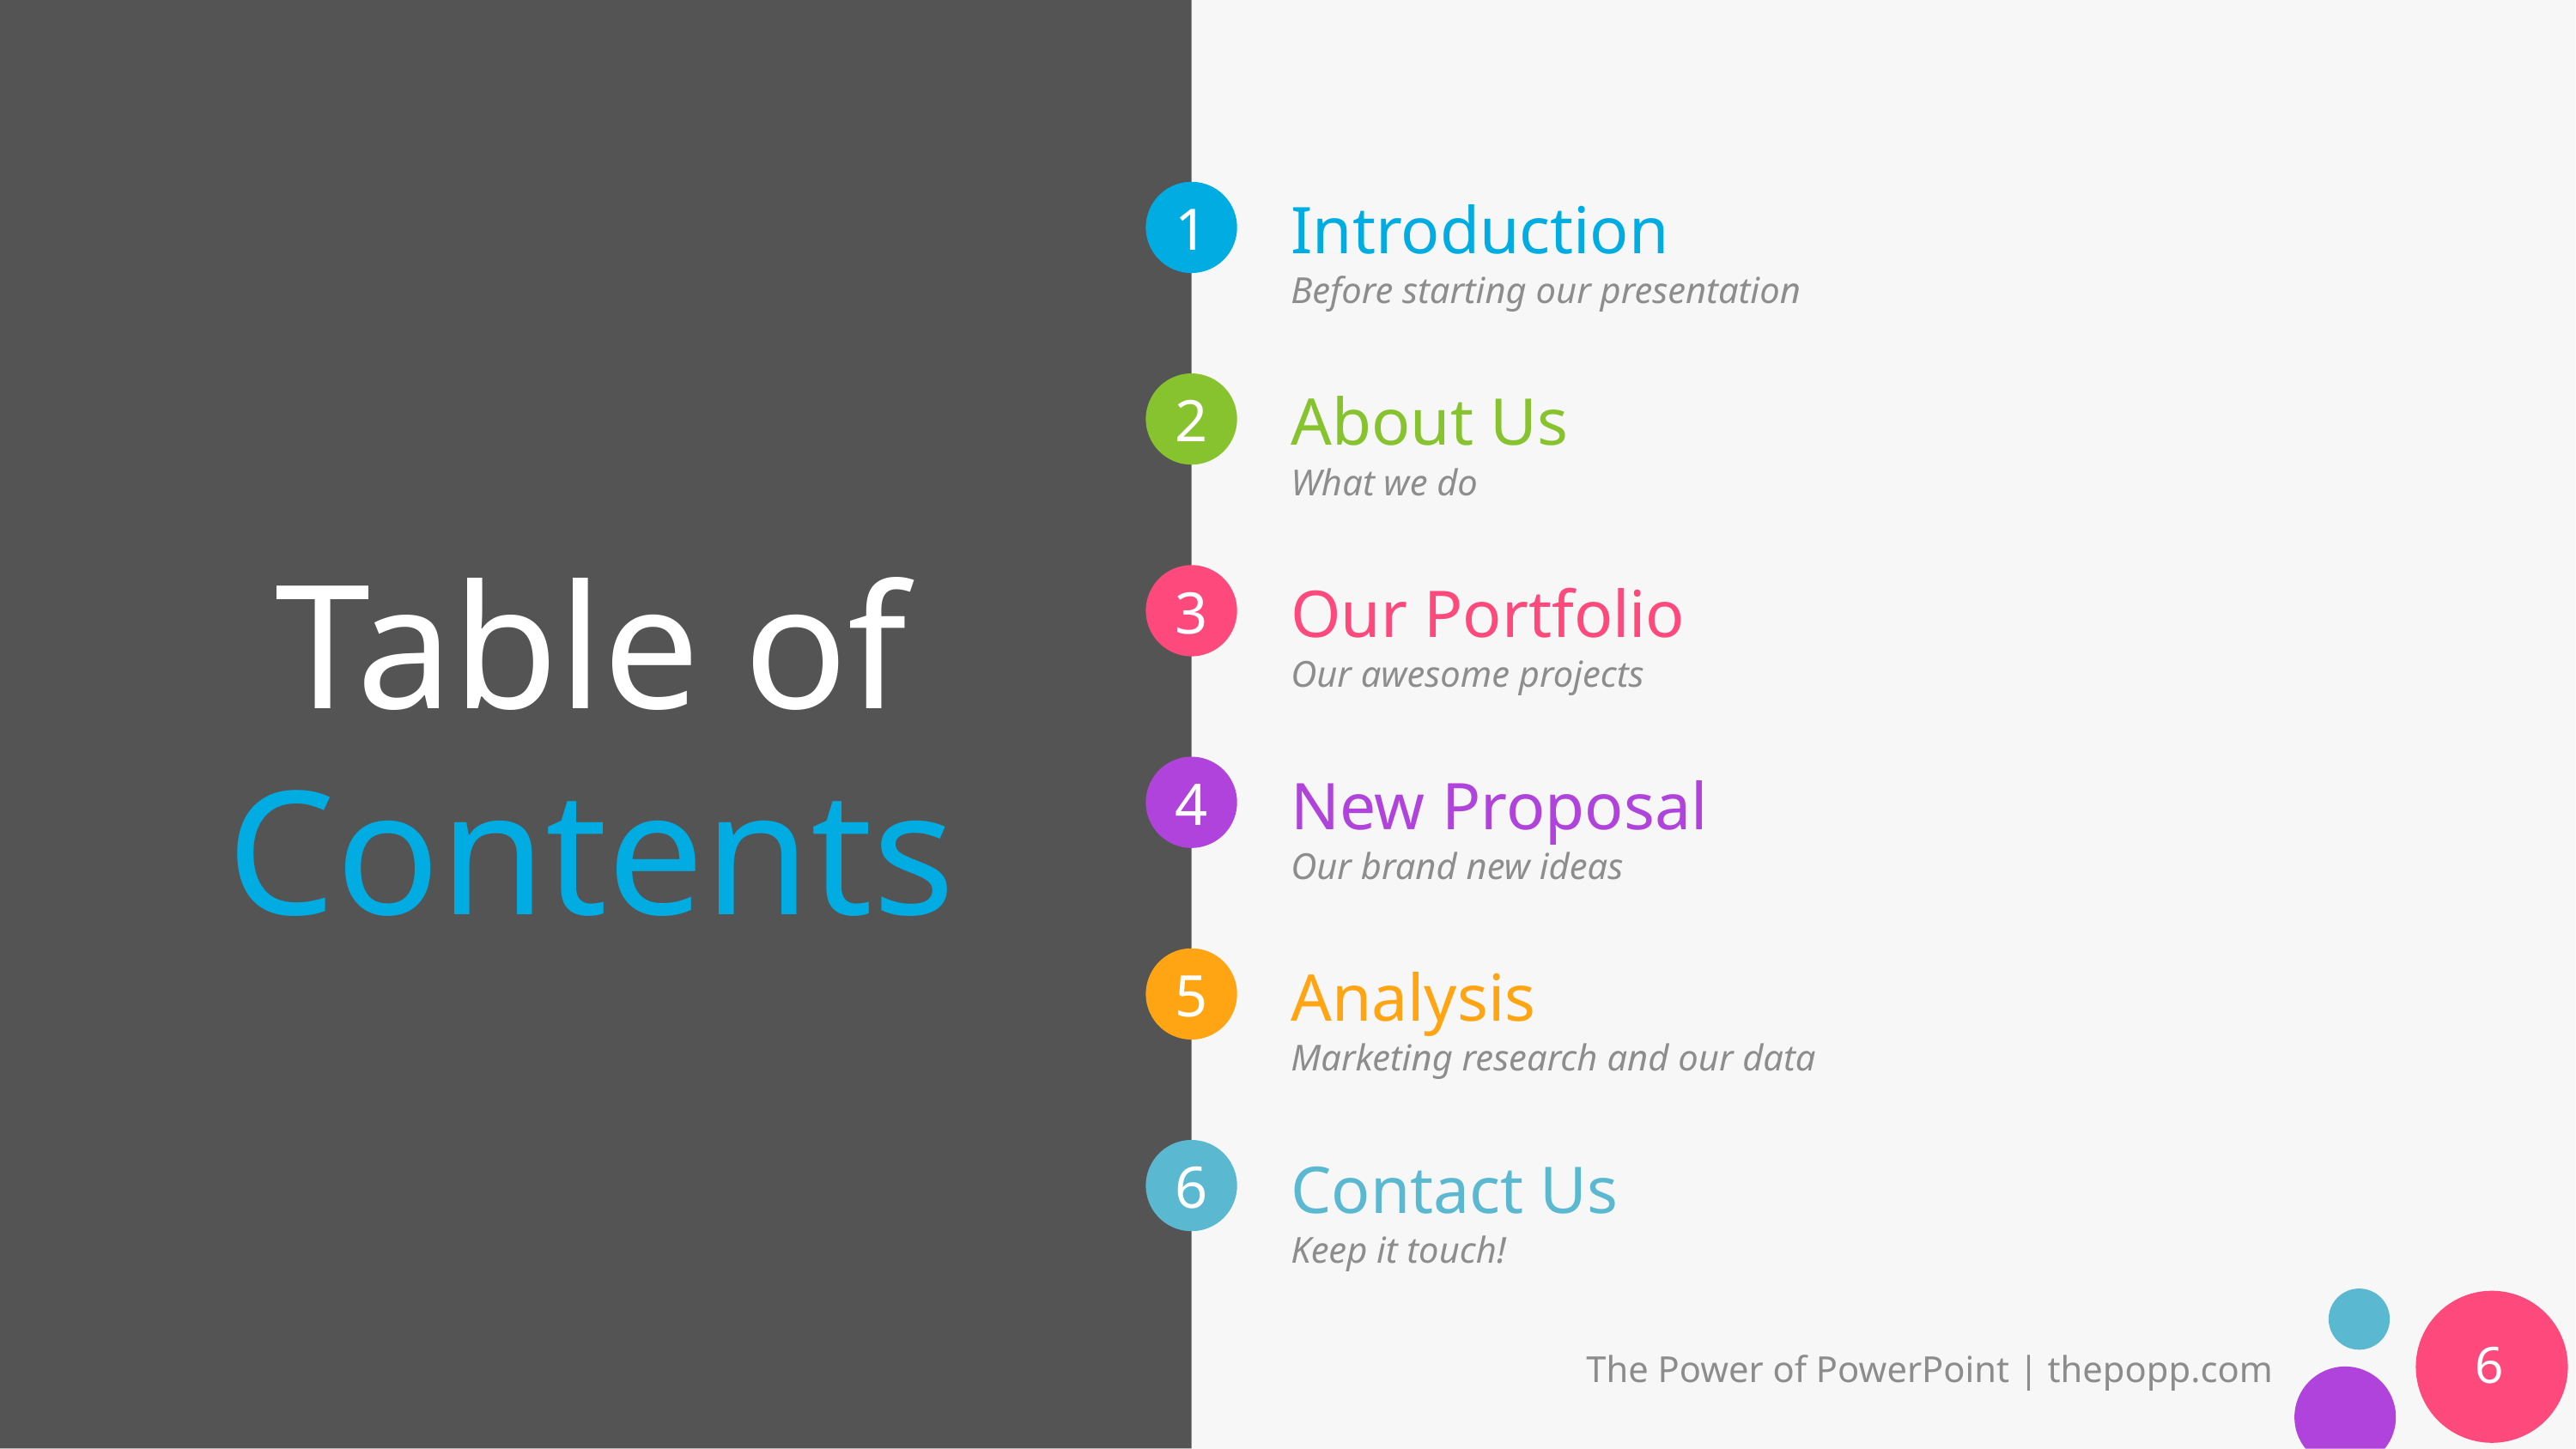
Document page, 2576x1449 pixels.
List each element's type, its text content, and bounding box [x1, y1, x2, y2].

title Table of Contents [118, 165, 1065, 1321]
list Analysis [1267, 913, 2434, 1015]
list Marketing research and our data [1267, 1015, 2434, 1100]
list Keep it touch! [1267, 1207, 2434, 1293]
list Before starting our presentation [1267, 247, 2434, 333]
list New Proposal [1267, 722, 2434, 823]
list What we do [1267, 440, 2434, 525]
list Introduction [1267, 146, 2434, 247]
list Our awesome projects [1267, 631, 2434, 717]
slide_number 6 [2414, 1328, 2567, 1406]
list About Us [1267, 337, 2434, 440]
footer The Power of PowerPoint | thepopp.com [1479, 1332, 2296, 1410]
list Our brand new ideas [1267, 823, 2434, 909]
list Our Portfolio [1267, 530, 2434, 631]
list Contact Us [1267, 1106, 2434, 1207]
